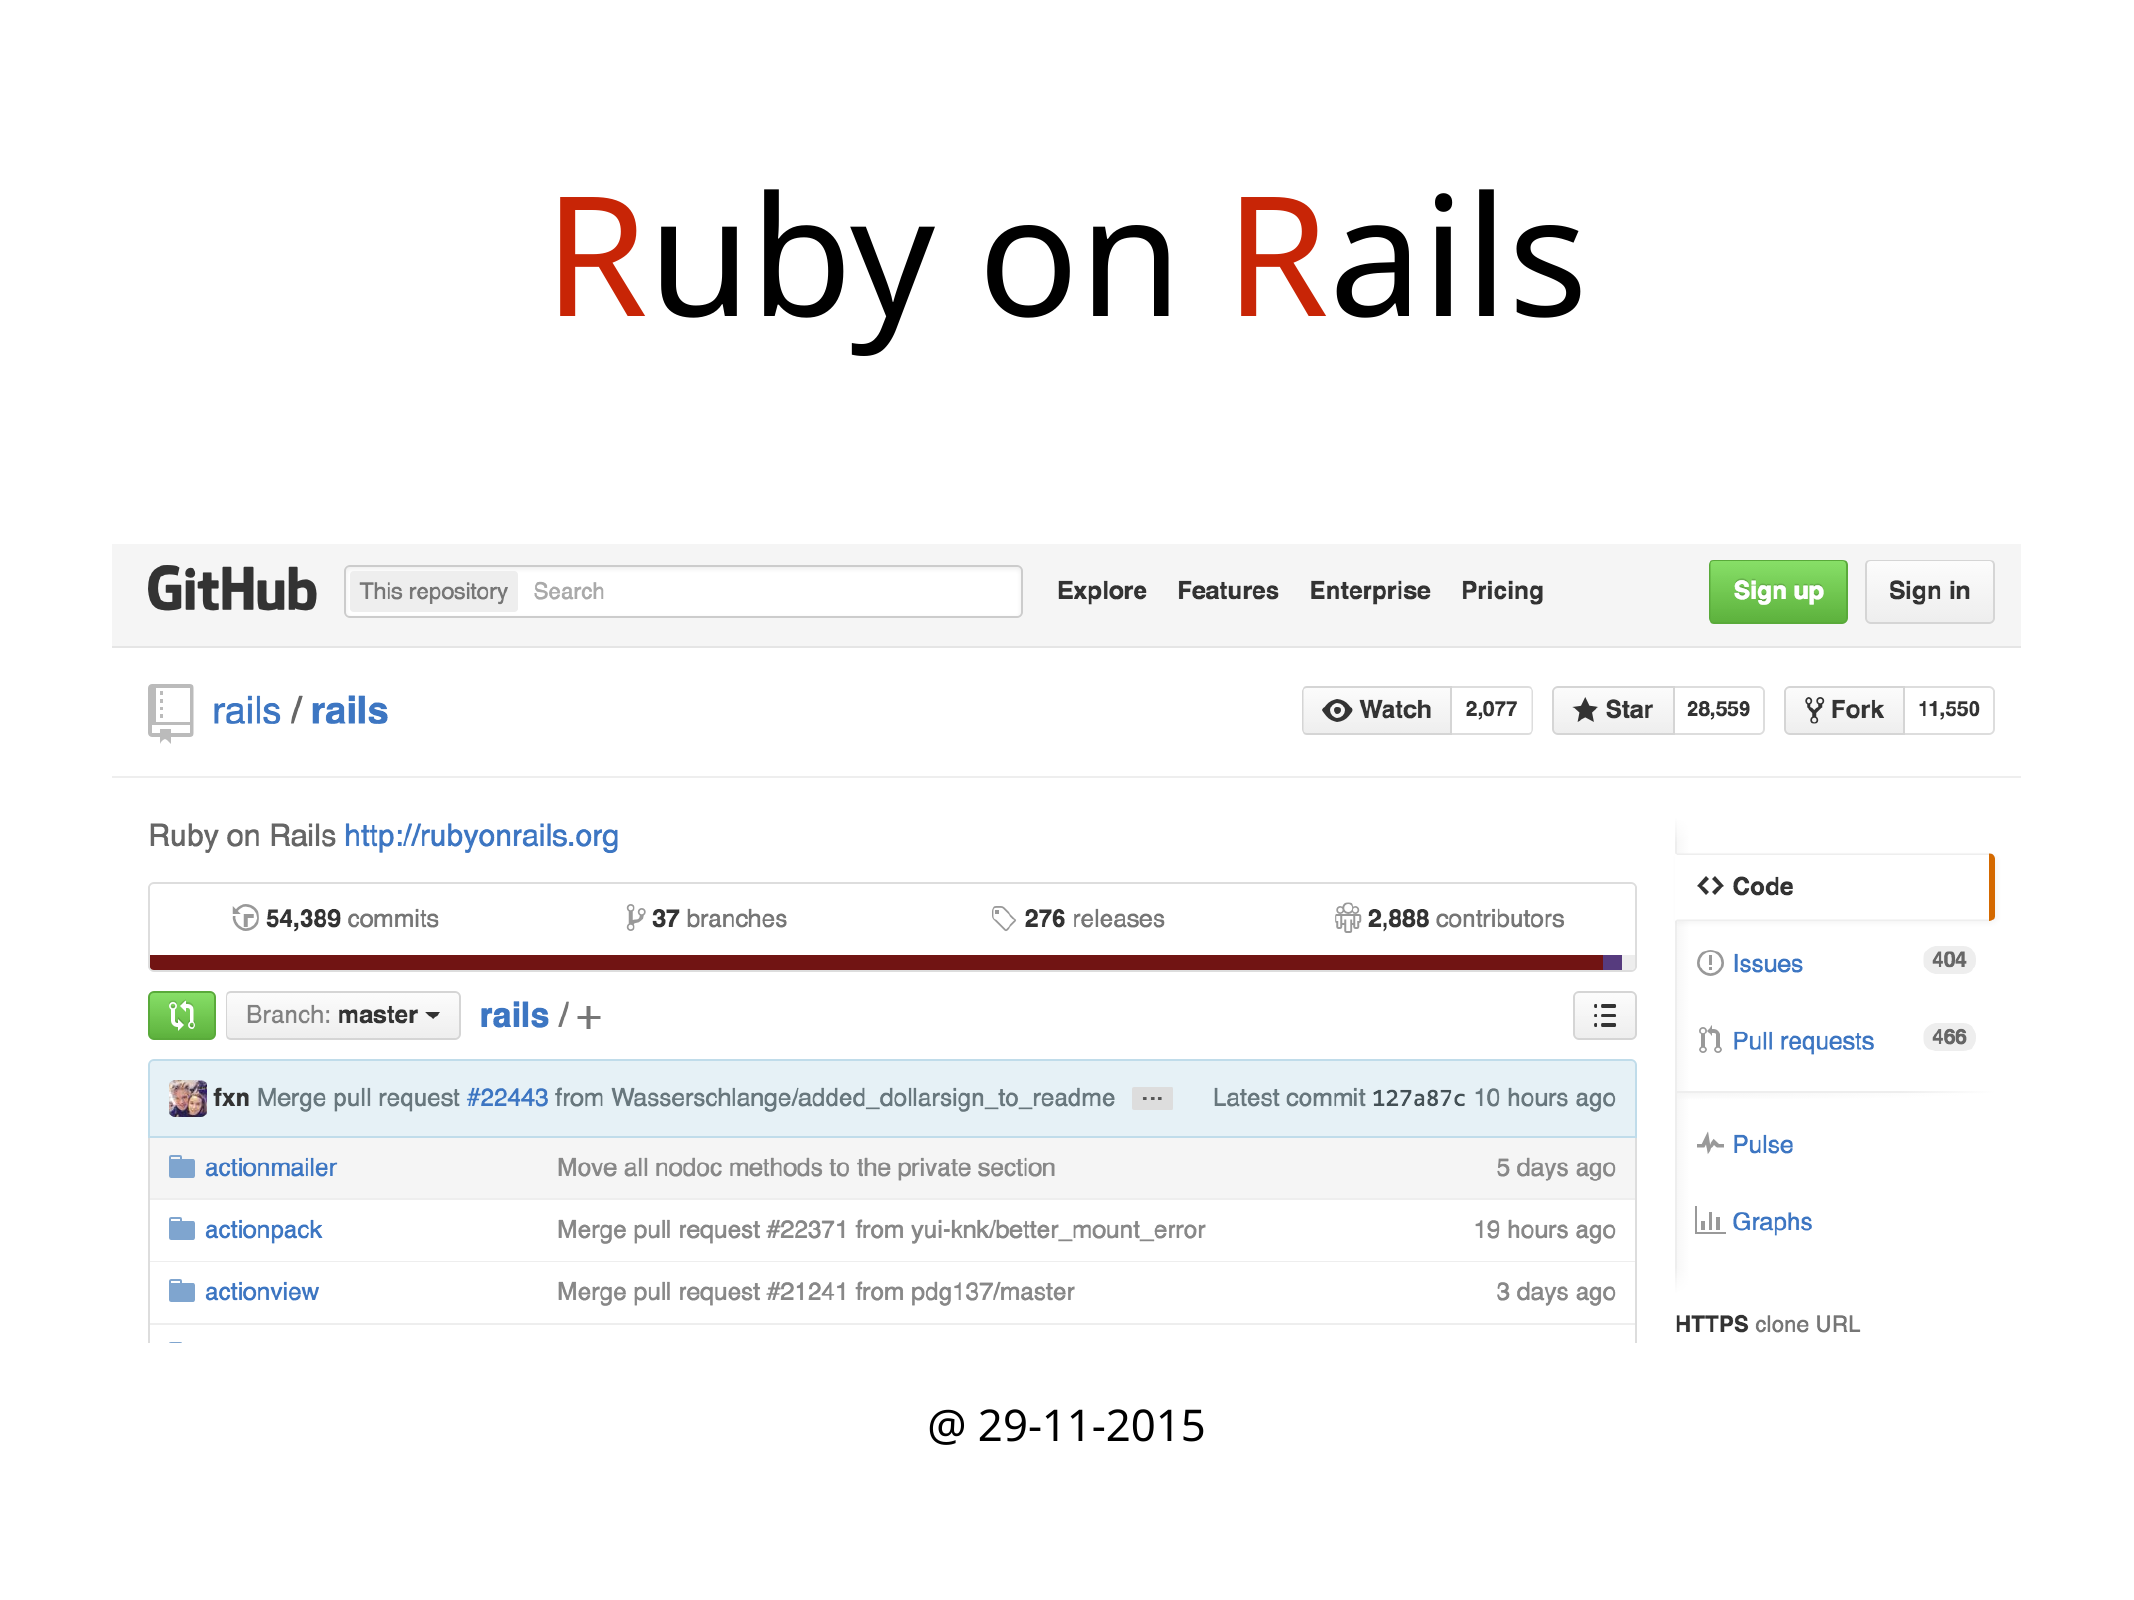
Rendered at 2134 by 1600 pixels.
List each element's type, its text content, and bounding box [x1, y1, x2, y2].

picture [112, 544, 2021, 1344]
title Ruby on Rails [155, 72, 1978, 428]
text_box @ 29-11-2015 [918, 1389, 1215, 1459]
